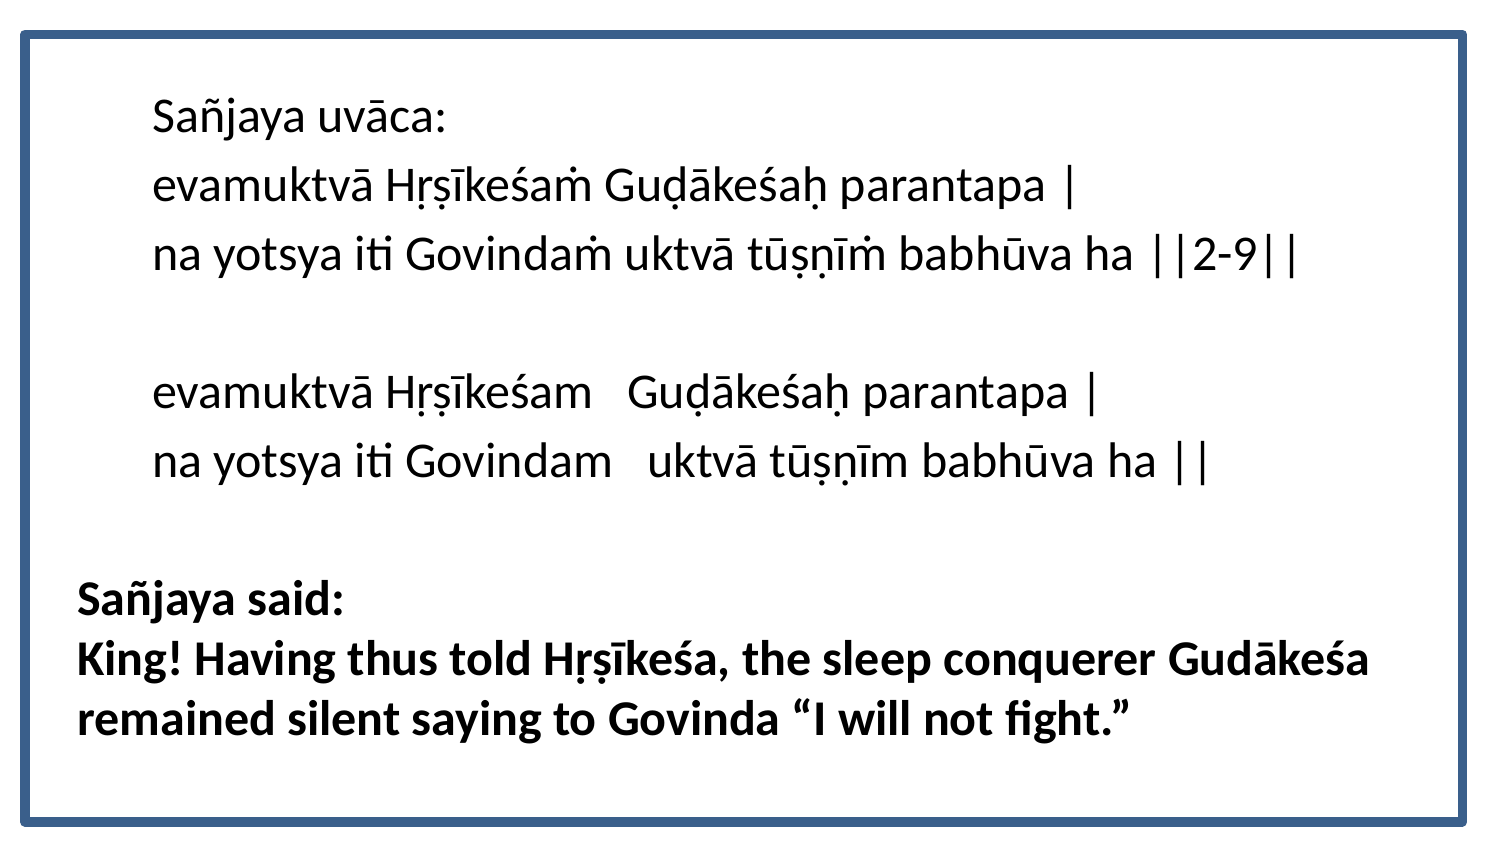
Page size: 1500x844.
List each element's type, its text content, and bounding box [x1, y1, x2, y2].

text_box Sañjaya uvāca: evamuktvā Hṛṣīkeśaṁ Guḍākeśaḥ parantapa | na yotsya iti Govindaṁ uktvā tūṣṇīṁ babhūva ha ||2-9|| evamuktvā Hṛṣīkeśam Guḍākeśaḥ parantapa | na yotsya iti Govindam uktvā tūṣṇīm babhūva ha || Sañjaya said: King! Having thus told Hṛṣīkeśa, the sleep conquerer Gudākeśa remained silent saying to Govinda “I will not fight.” [62, 66, 1450, 753]
text_box [23, 32, 1464, 824]
